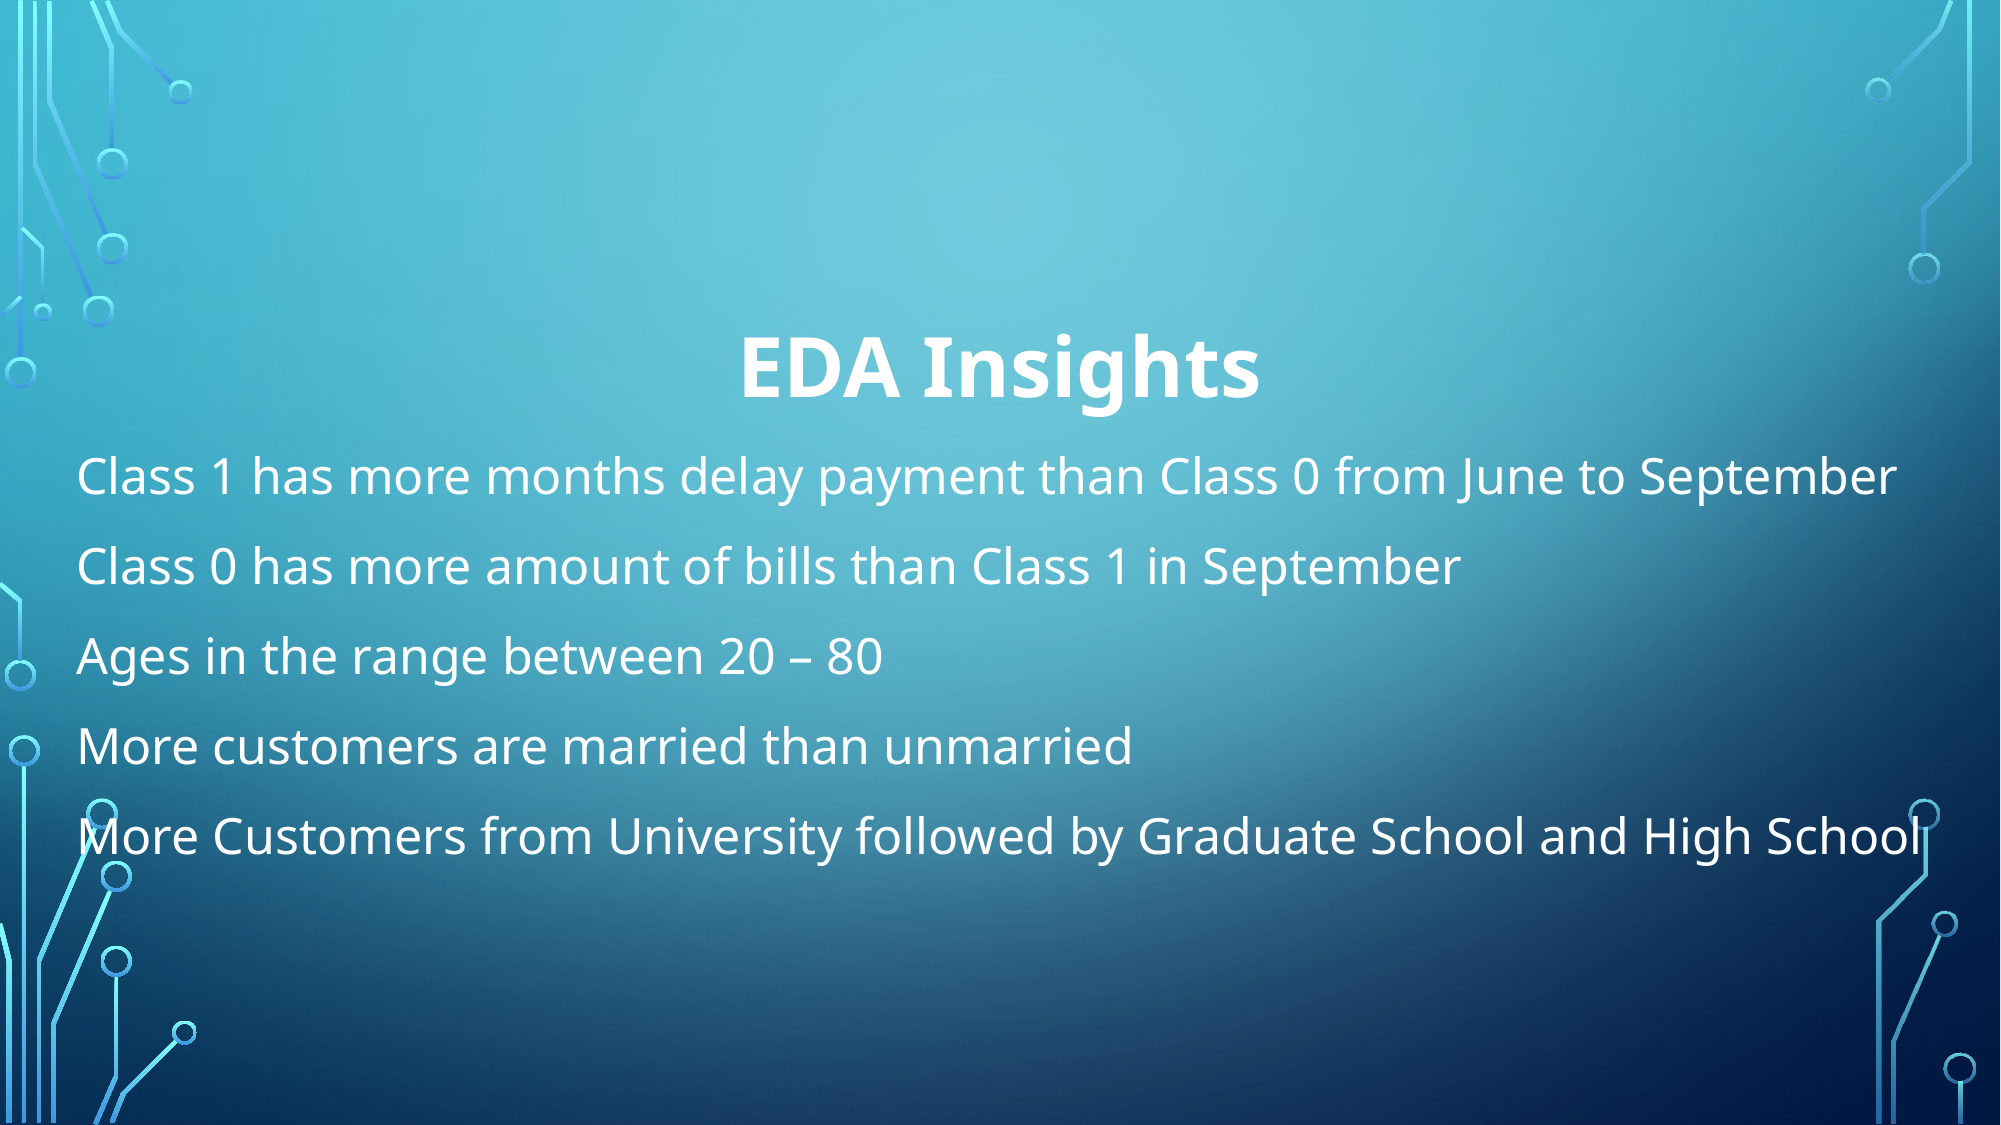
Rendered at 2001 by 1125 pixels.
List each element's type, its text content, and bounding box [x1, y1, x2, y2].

text_box EDA Insights Class 1 has more months delay payment than Class 0 from June to September Class 0 has more amount of bills than Class 1 in September Ages in the range between 20 – 80 More customers are married than unmarried More Customers from University followed by Graduate School and High School [61, 256, 1939, 872]
